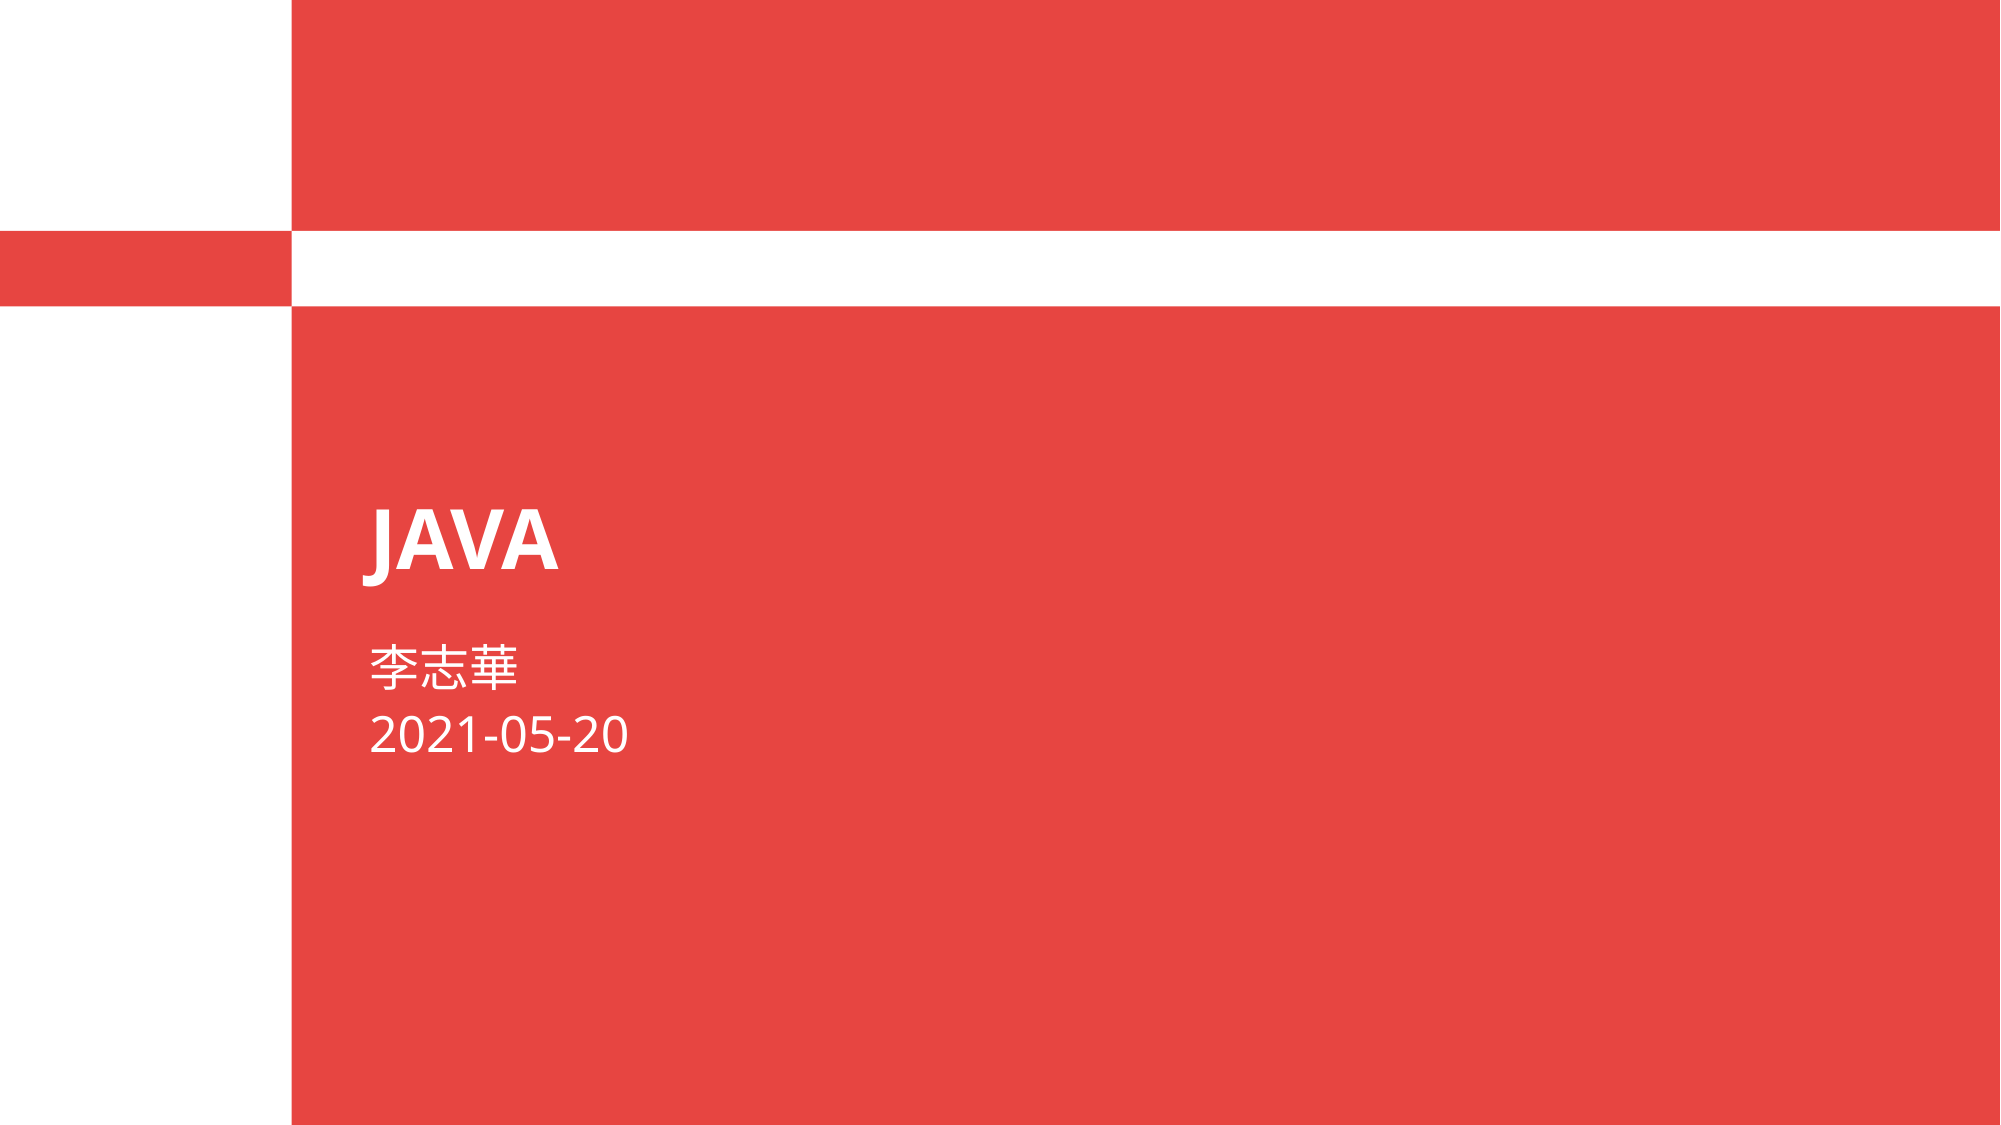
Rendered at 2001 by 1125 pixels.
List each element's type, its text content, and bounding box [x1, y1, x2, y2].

title JAVA [353, 353, 1732, 595]
subtitle 李志華 2021-05-20 [353, 622, 1734, 742]
